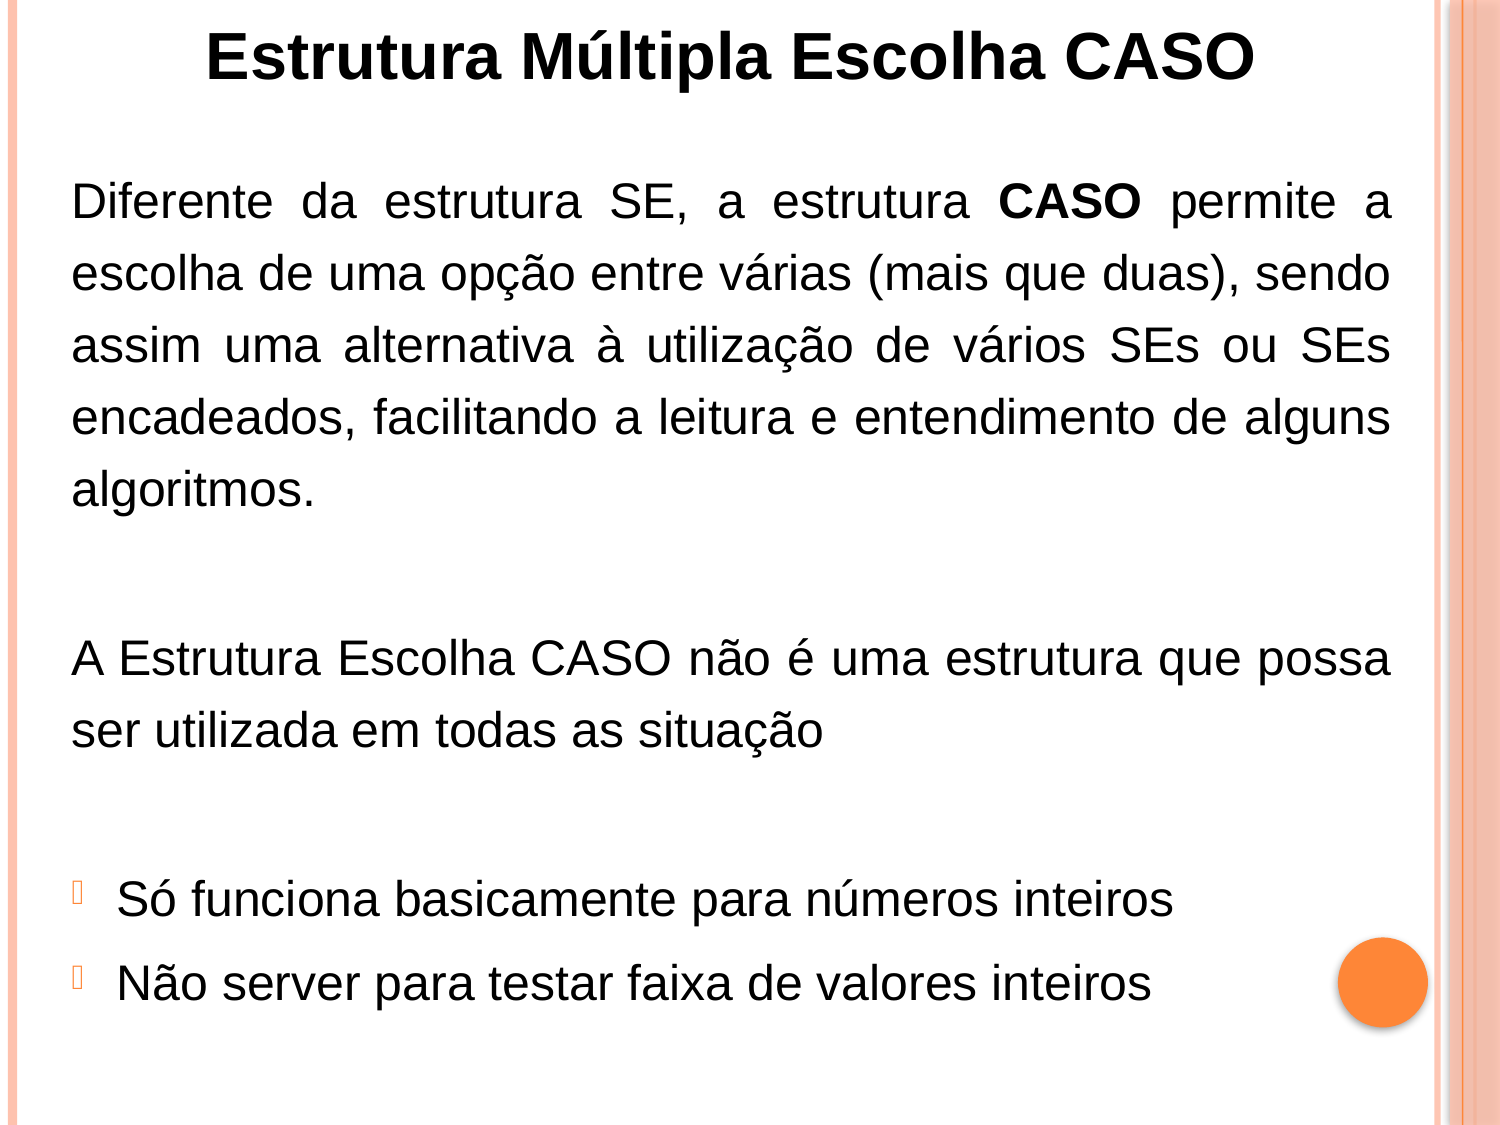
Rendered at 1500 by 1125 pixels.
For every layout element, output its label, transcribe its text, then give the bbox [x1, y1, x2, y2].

text_box Estrutura Múltipla Escolha CASO [40, 5, 1423, 100]
list Diferente da estrutura SE, a estrutura CASO permite a escolha de uma opção entre várias (mais que duas), sendo assim uma alternativa à utilização de vários SEs ou SEs encadeados, facilitando a leitura e entendimento de alguns algoritmos. A Estrutura Escolha CASO não é uma estrutura que possa ser utilizada em todas as situação Só funciona basicamente para números inteiros Não server para testar faixa de valores inteiros [56, 149, 1407, 1000]
